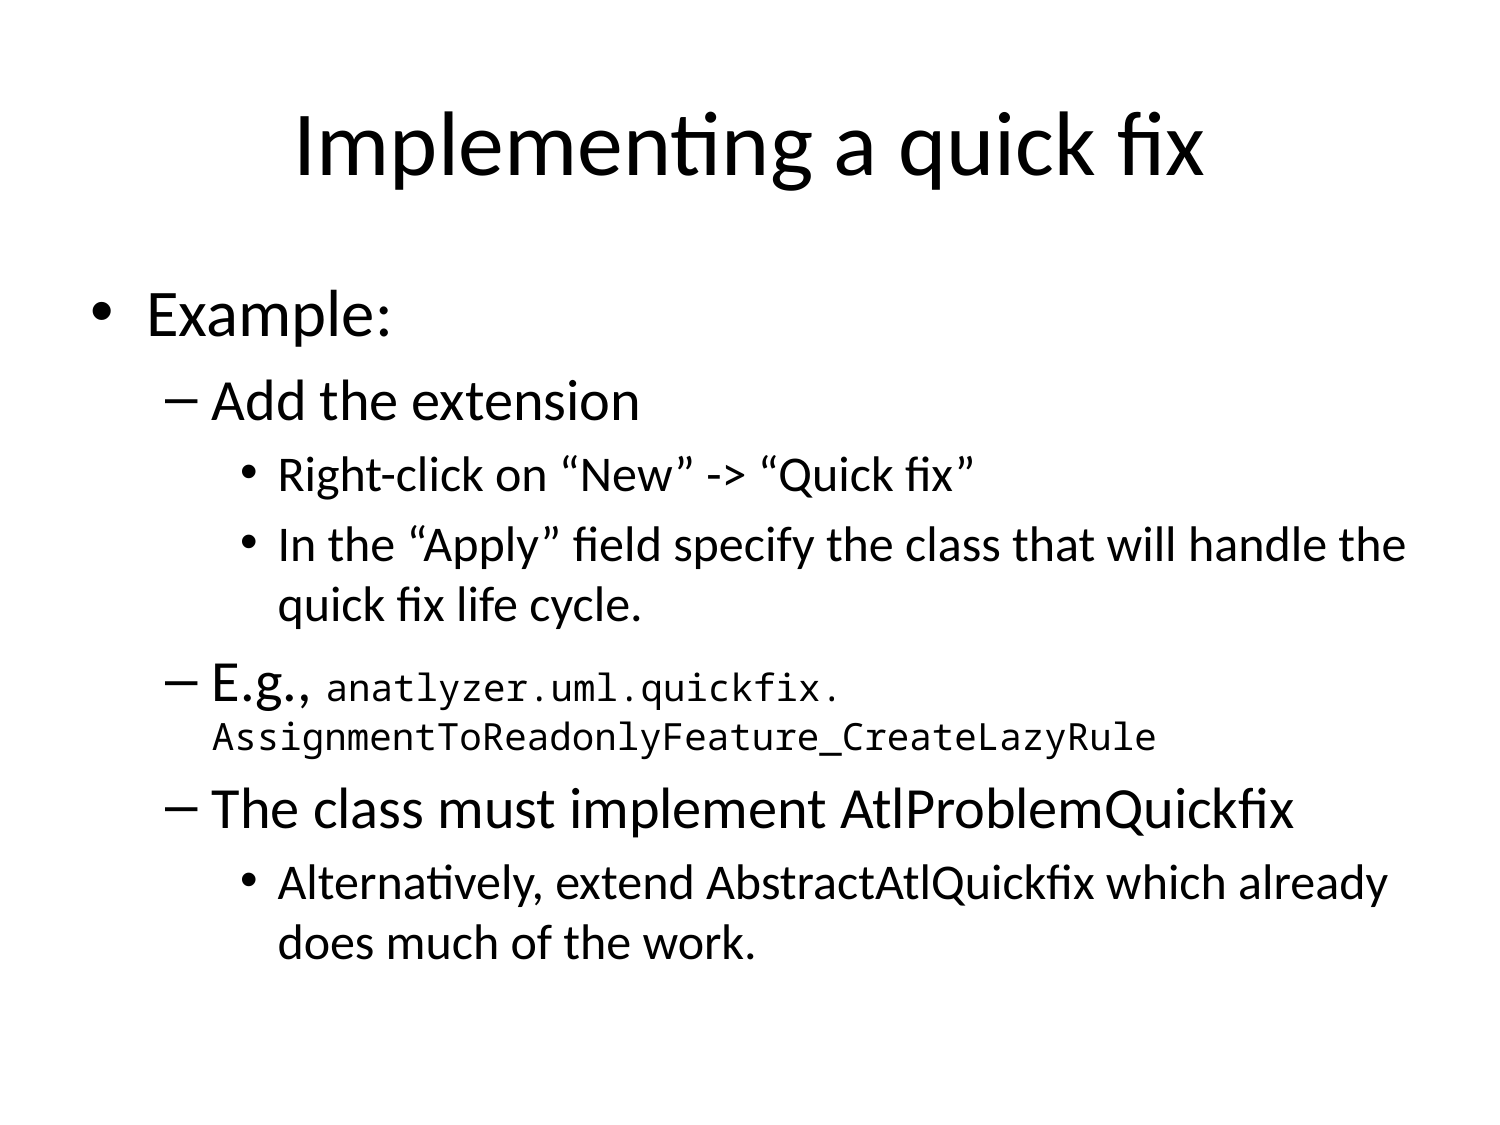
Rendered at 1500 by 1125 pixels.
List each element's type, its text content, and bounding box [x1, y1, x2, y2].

list Example: Add the extension Right-click on “New” -> “Quick fix” In the “Apply” field specify the class that will handle the quick fix life cycle. E.g., anatlyzer.uml.quickfix. AssignmentToReadonlyFeature_CreateLazyRule The class must implement AtlProblemQuickfix Alternatively, extend AbstractAtlQuickfix which already does much of the work. [75, 262, 1500, 1005]
title Implementing a quick fix [75, 45, 1425, 233]
